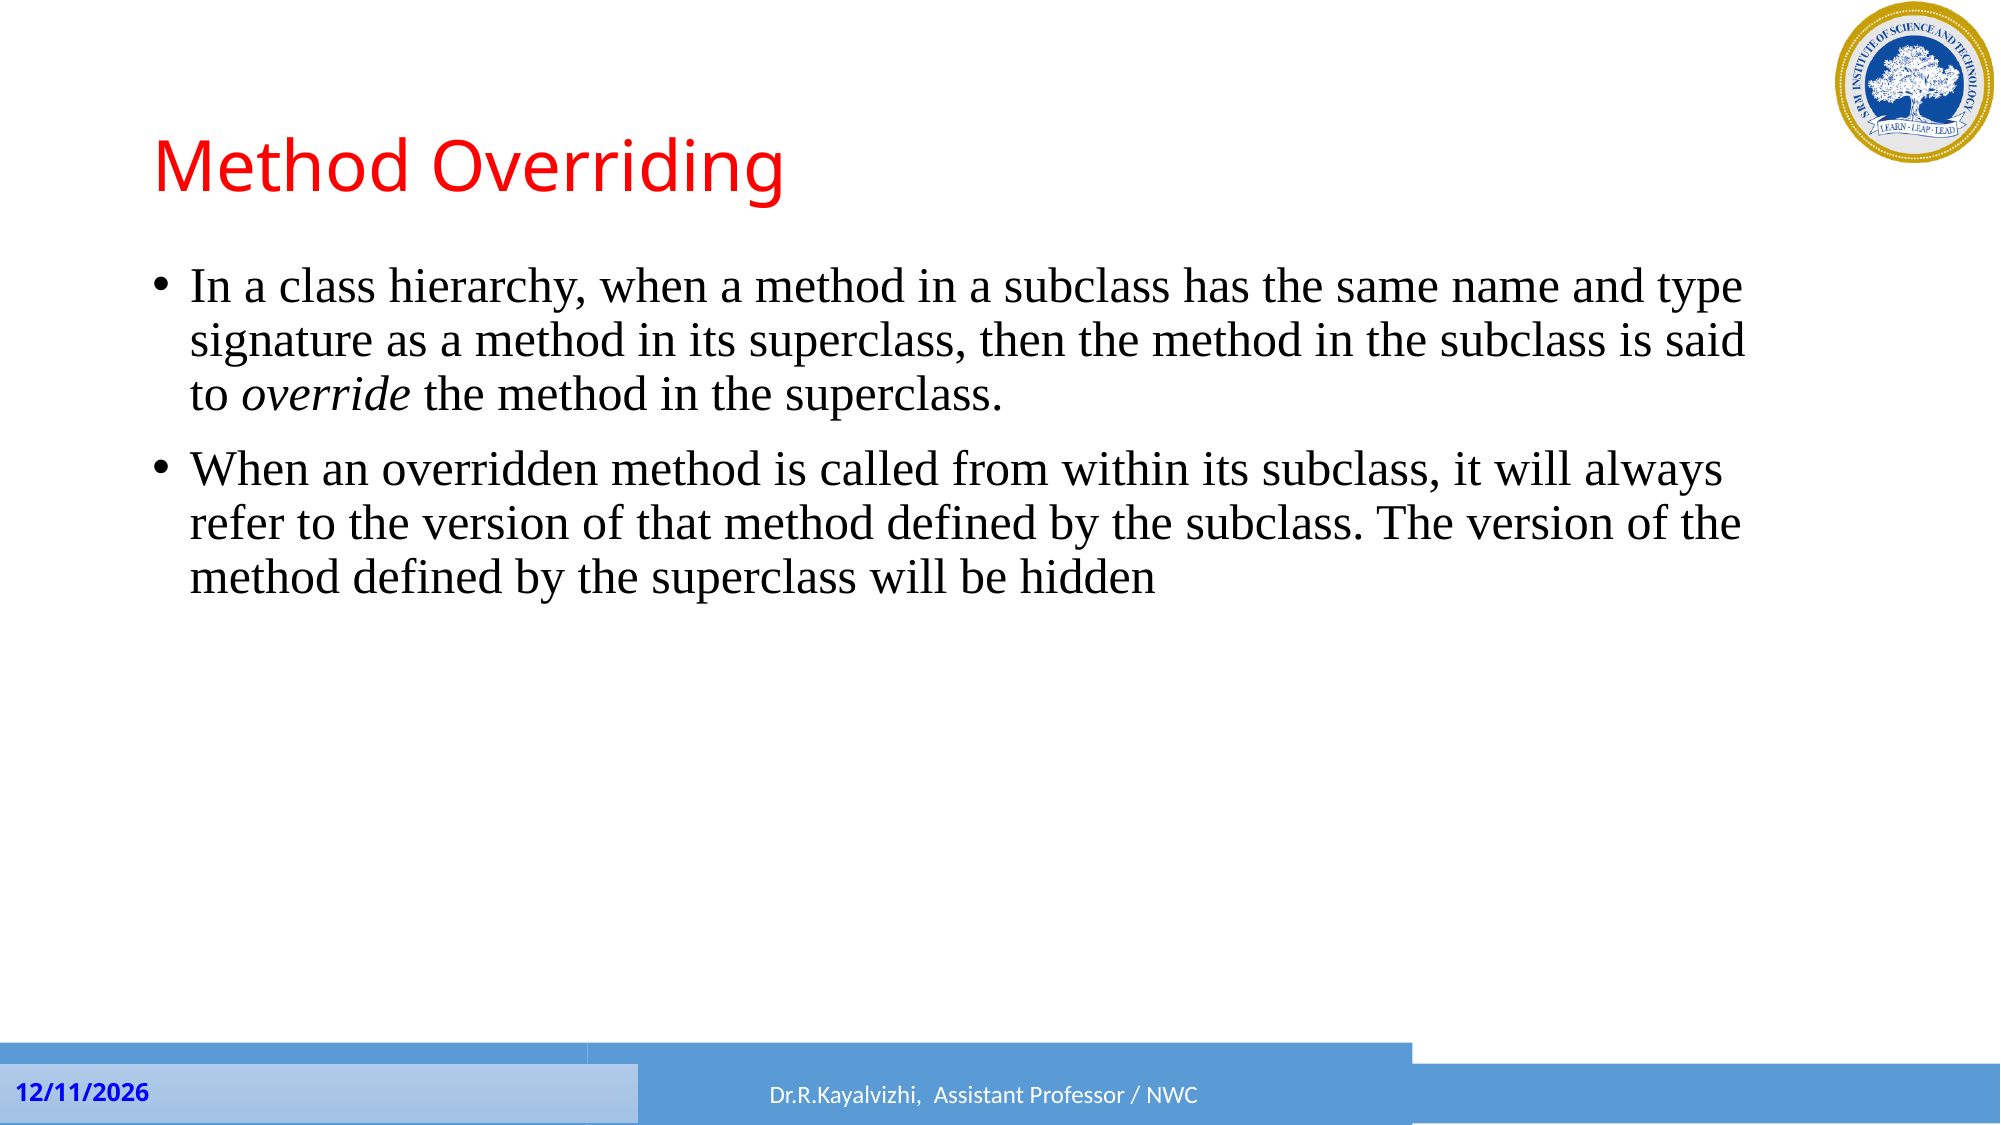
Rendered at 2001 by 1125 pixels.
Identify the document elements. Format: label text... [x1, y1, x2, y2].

list In a class hierarchy, when a method in a subclass has the same name and type signature as a method in its superclass, then the method in the subclass is said to override the method in the superclass. When an overridden method is called from within its subclass, it will always refer to the version of that method defined by the subclass. The version of the method defined by the superclass will be hidden [137, 251, 1803, 966]
slide_number [0, 1042, 587, 1125]
picture [1835, 1, 1994, 163]
slide_number [1413, 1063, 2000, 1124]
title Method Overriding [137, 59, 1863, 278]
footer Dr.P.Rama, Assistant Professor / SRM CTECH [587, 1042, 1413, 1125]
